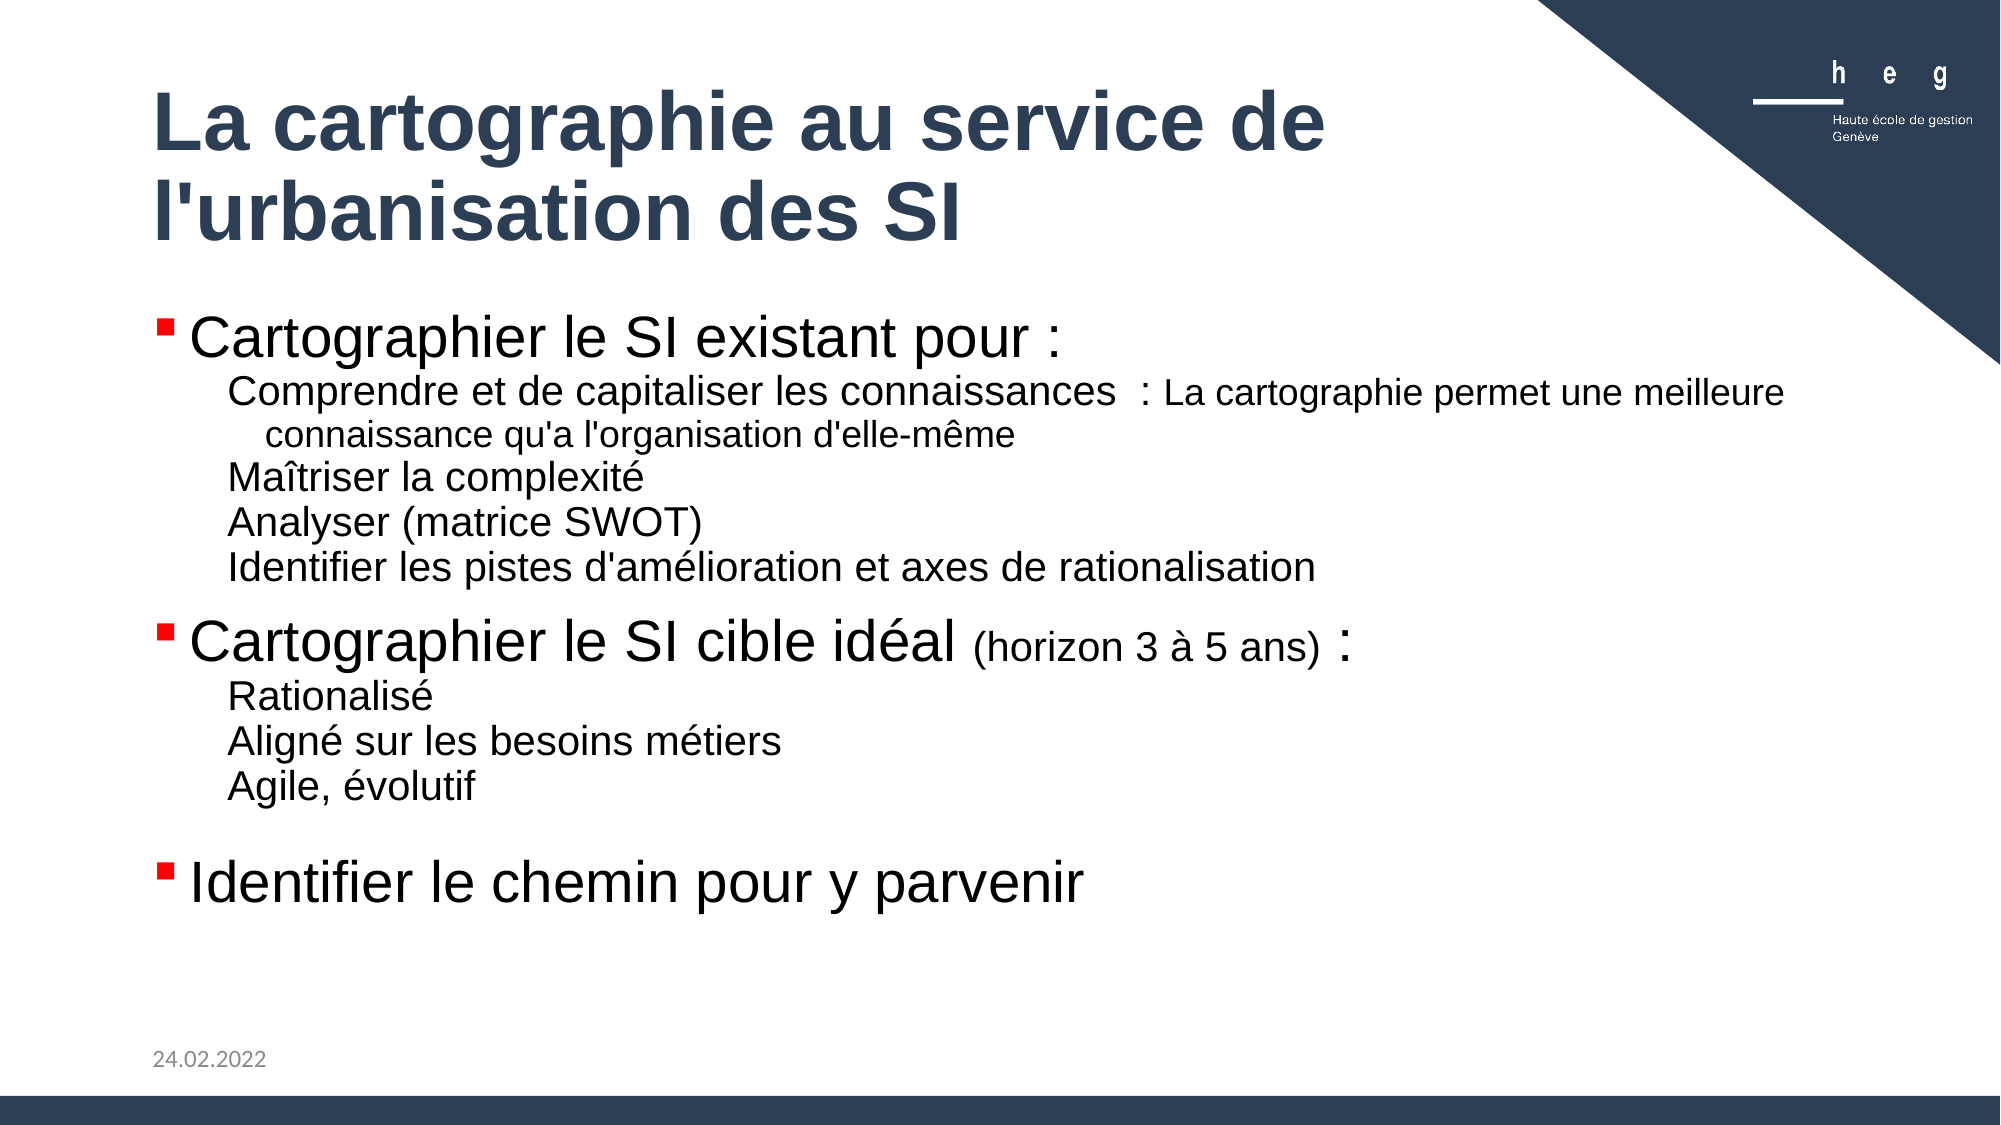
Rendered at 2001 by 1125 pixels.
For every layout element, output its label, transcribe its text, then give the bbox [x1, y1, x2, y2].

list Cartographier le SI existant pour : Comprendre et de capitaliser les connaissances : La cartographie permet une meilleure connaissance qu'a l'organisation d'elle-même Maîtriser la complexité Analyser (matrice SWOT) Identifier les pistes d'amélioration et axes de rationalisation Cartographier le SI cible idéal (horizon 3 à 5 ans) : Rationalisé Aligné sur les besoins métiers Agile, évolutif Identifier le chemin pour y parvenir [137, 299, 1863, 977]
title La cartographie au service de l'urbanisation des SI [137, 59, 1600, 278]
picture [1753, 60, 1972, 141]
